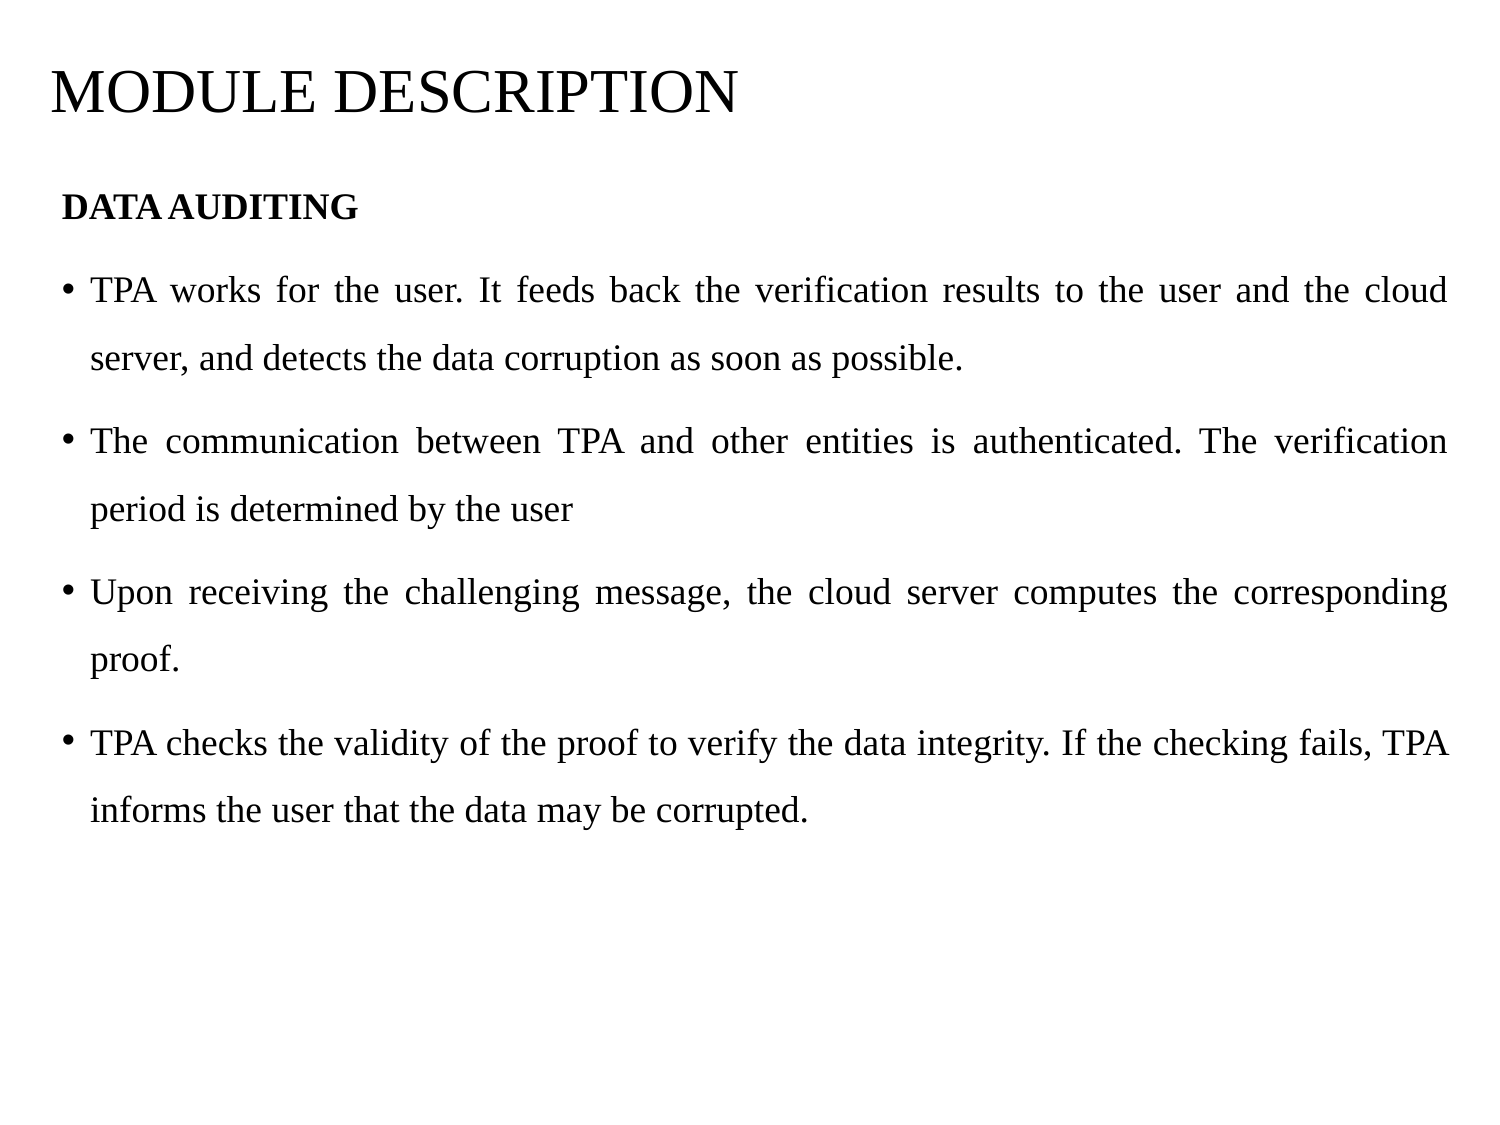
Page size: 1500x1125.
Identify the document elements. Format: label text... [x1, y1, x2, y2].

title MODULE DESCRIPTION [35, 33, 1426, 153]
list DATA AUDITING TPA works for the user. It feeds back the verification results to the user and the cloud server, and detects the data corruption as soon as possible. The communication between TPA and other entities is authenticated. The verification period is determined by the user Upon receiving the challenging message, the cloud server computes the corresponding proof. TPA checks the validity of the proof to verify the data integrity. If the checking fails, TPA informs the user that the data may be corrupted. [46, 152, 1465, 1079]
